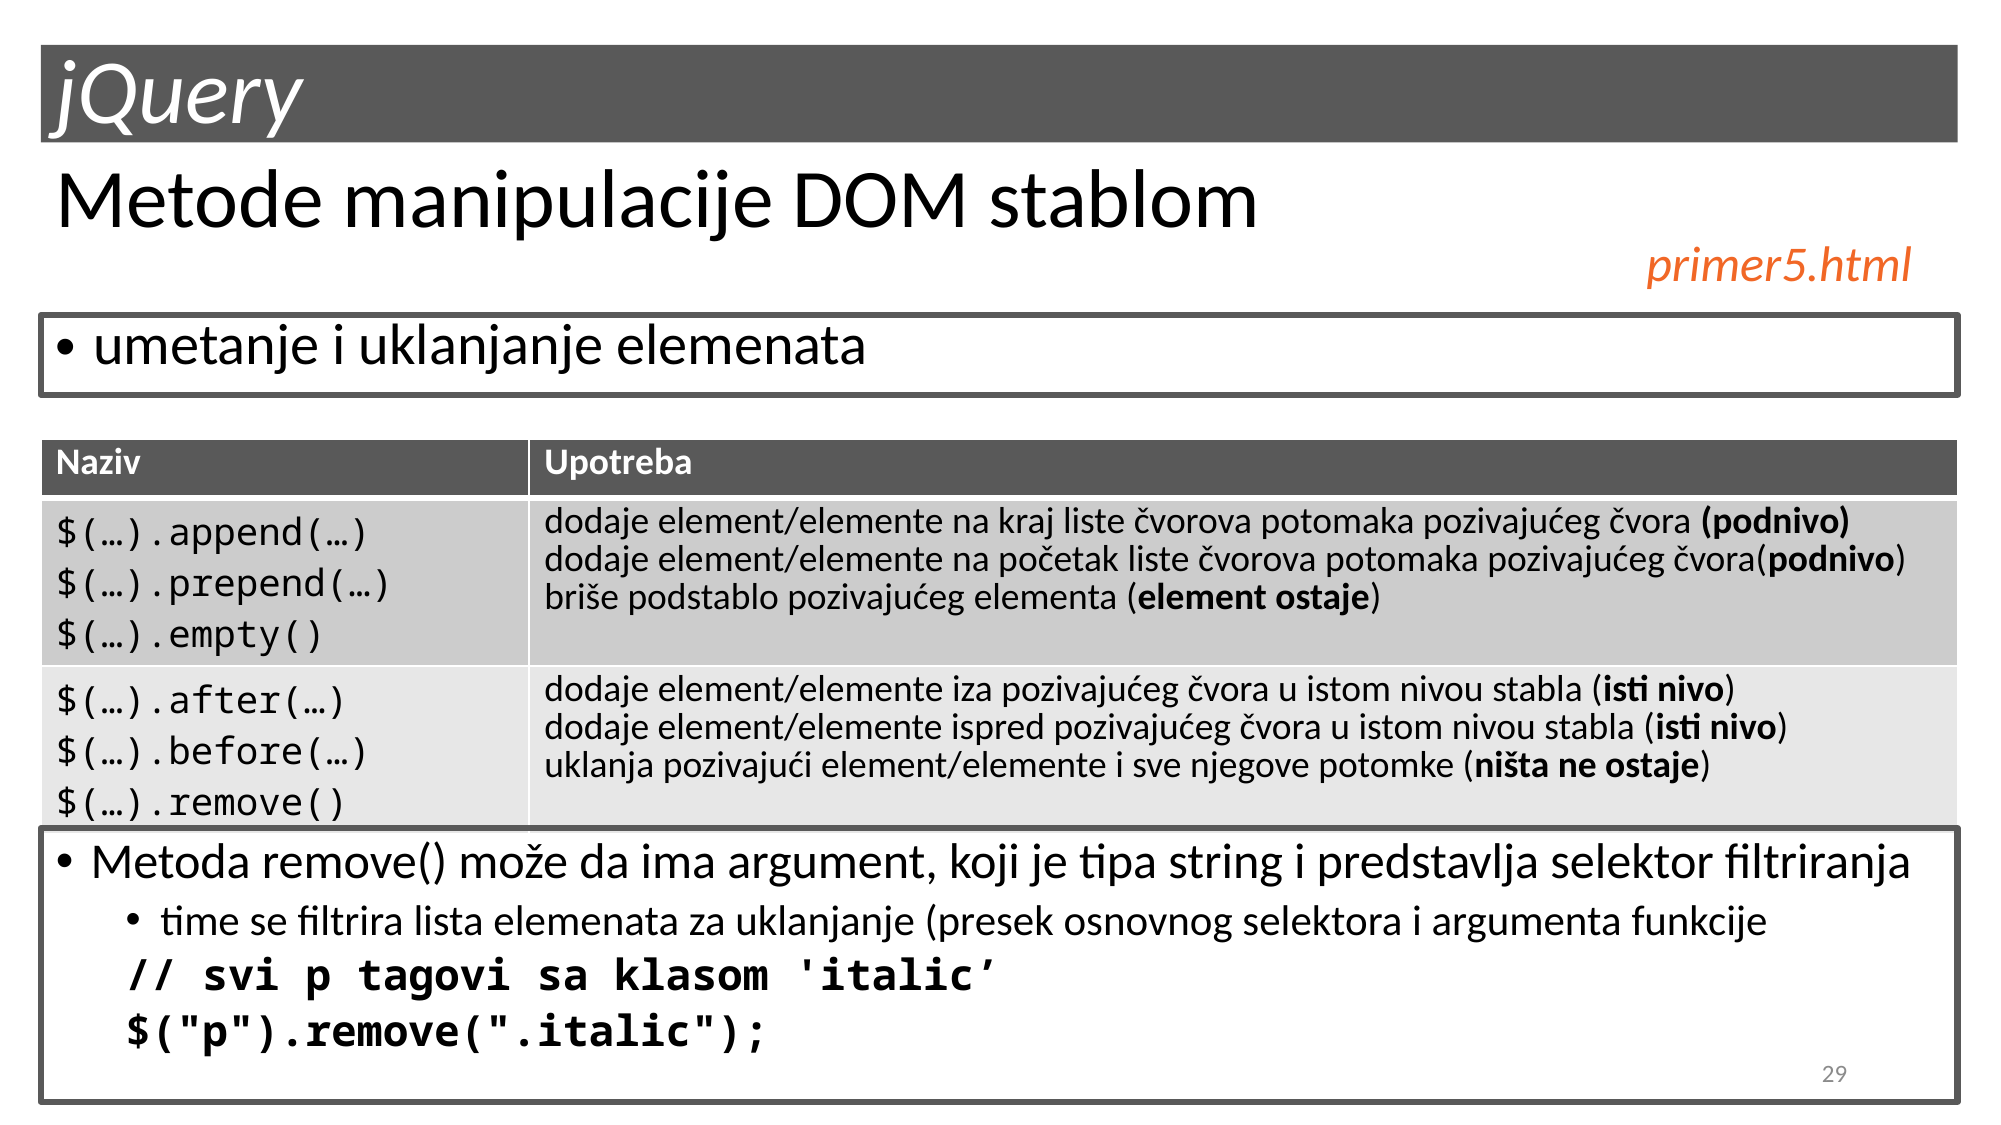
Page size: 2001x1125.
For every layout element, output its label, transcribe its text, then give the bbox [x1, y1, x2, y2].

text_box Metode manipulacije DOM stablom [40, 157, 1958, 244]
text_box Metoda remove() može da ima argument, koji je tipa string i predstavlja selektor filtriranja time se filtrira lista elemenata za uklanjanje (presek osnovnog selektora i argumenta funkcije // svi p tagovi sa klasom 'italic’ $("p").remove(".italic"); [40, 828, 1958, 1102]
table_header Naziv [42, 440, 528, 495]
table_cell $(…).append(…) $(…).prepend(…) $(…).empty() [42, 501, 528, 665]
table_cell dodaje element/elemente iza pozivajućeg čvora u istom nivou stabla (isti nivo) dodaje element/elemente ispred pozivajućeg čvora u istom nivou stabla (isti nivo) uklanja pozivajući element/elemente i sve njegove potomke (ništa ne ostaje) [530, 667, 1957, 828]
table_cell dodaje element/elemente na kraj liste čvorova potomaka pozivajućeg čvora (podnivo) dodaje element/elemente na početak liste čvorova potomaka pozivajućeg čvora(podnivo) briše podstablo pozivajućeg elementa (element ostaje) [530, 501, 1957, 665]
table_header Upotreba [530, 440, 1957, 495]
table_cell $(…).after(…) $(…).before(…) $(…).remove() [42, 667, 528, 828]
text_box primer5.html [1631, 244, 1958, 299]
title jQuery [40, 44, 1958, 143]
text_box umetanje i uklanjanje elemenata [40, 315, 1958, 395]
